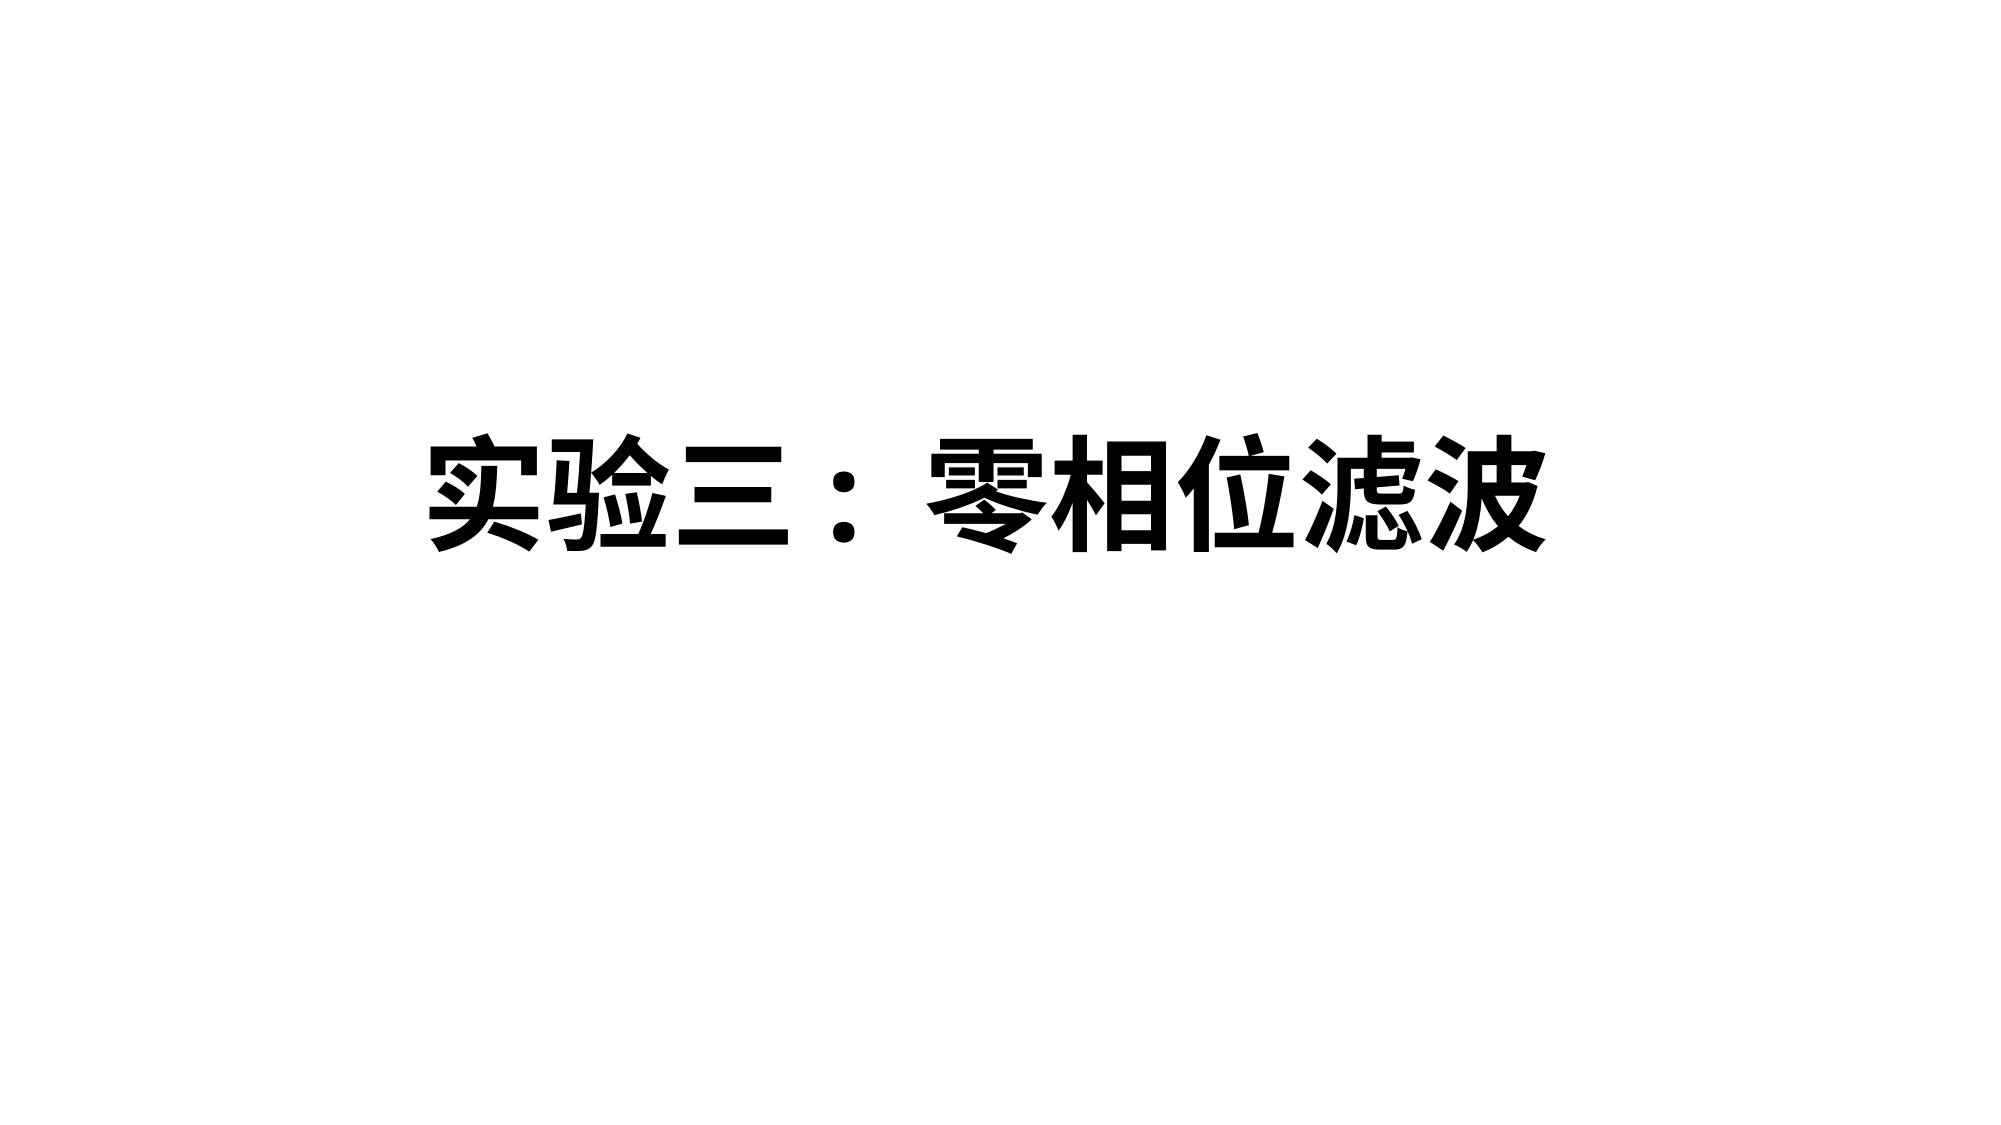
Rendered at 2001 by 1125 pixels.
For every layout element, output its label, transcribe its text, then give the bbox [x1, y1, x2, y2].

title 实验三: 零相位滤波 [249, 184, 1750, 576]
